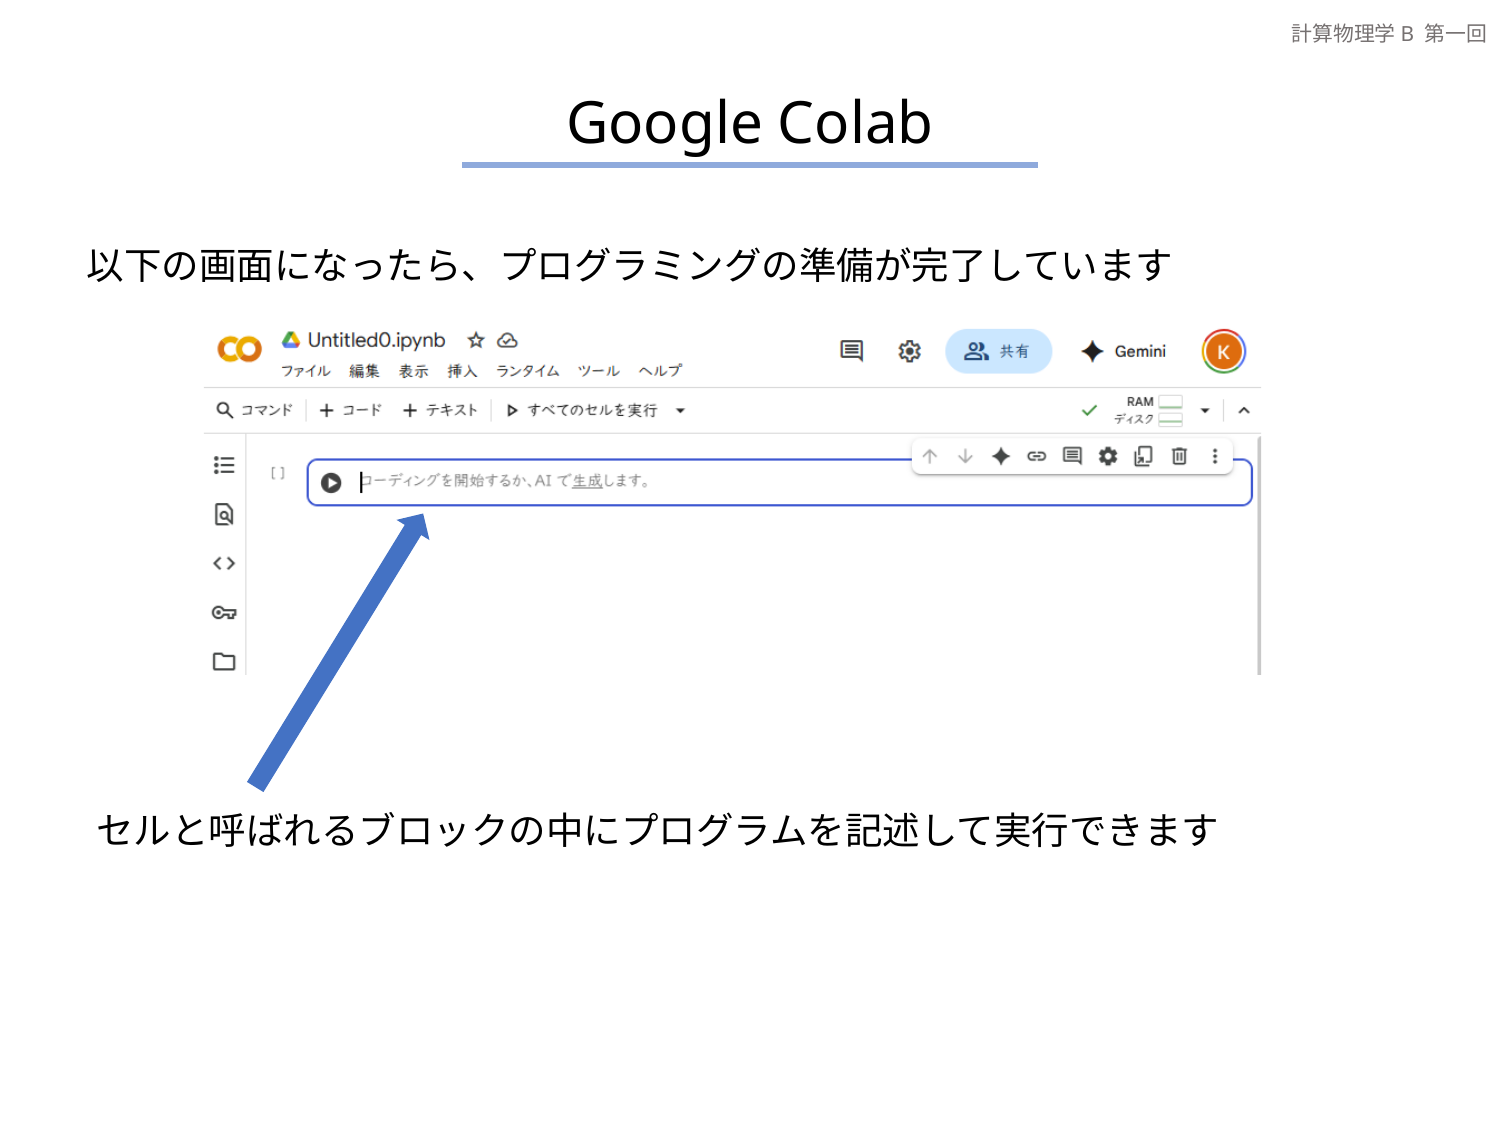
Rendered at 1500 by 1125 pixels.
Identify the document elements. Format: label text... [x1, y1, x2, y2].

text_box セルと呼ばれるブロックの中にプログラムを記述して実行できます [81, 799, 1235, 860]
text_box [245, 675, 337, 794]
text_box 以下の画面になったら、プログラミングの準備が完了しています [72, 234, 1189, 295]
picture [203, 320, 1262, 675]
text_box Google Colab [551, 77, 949, 163]
